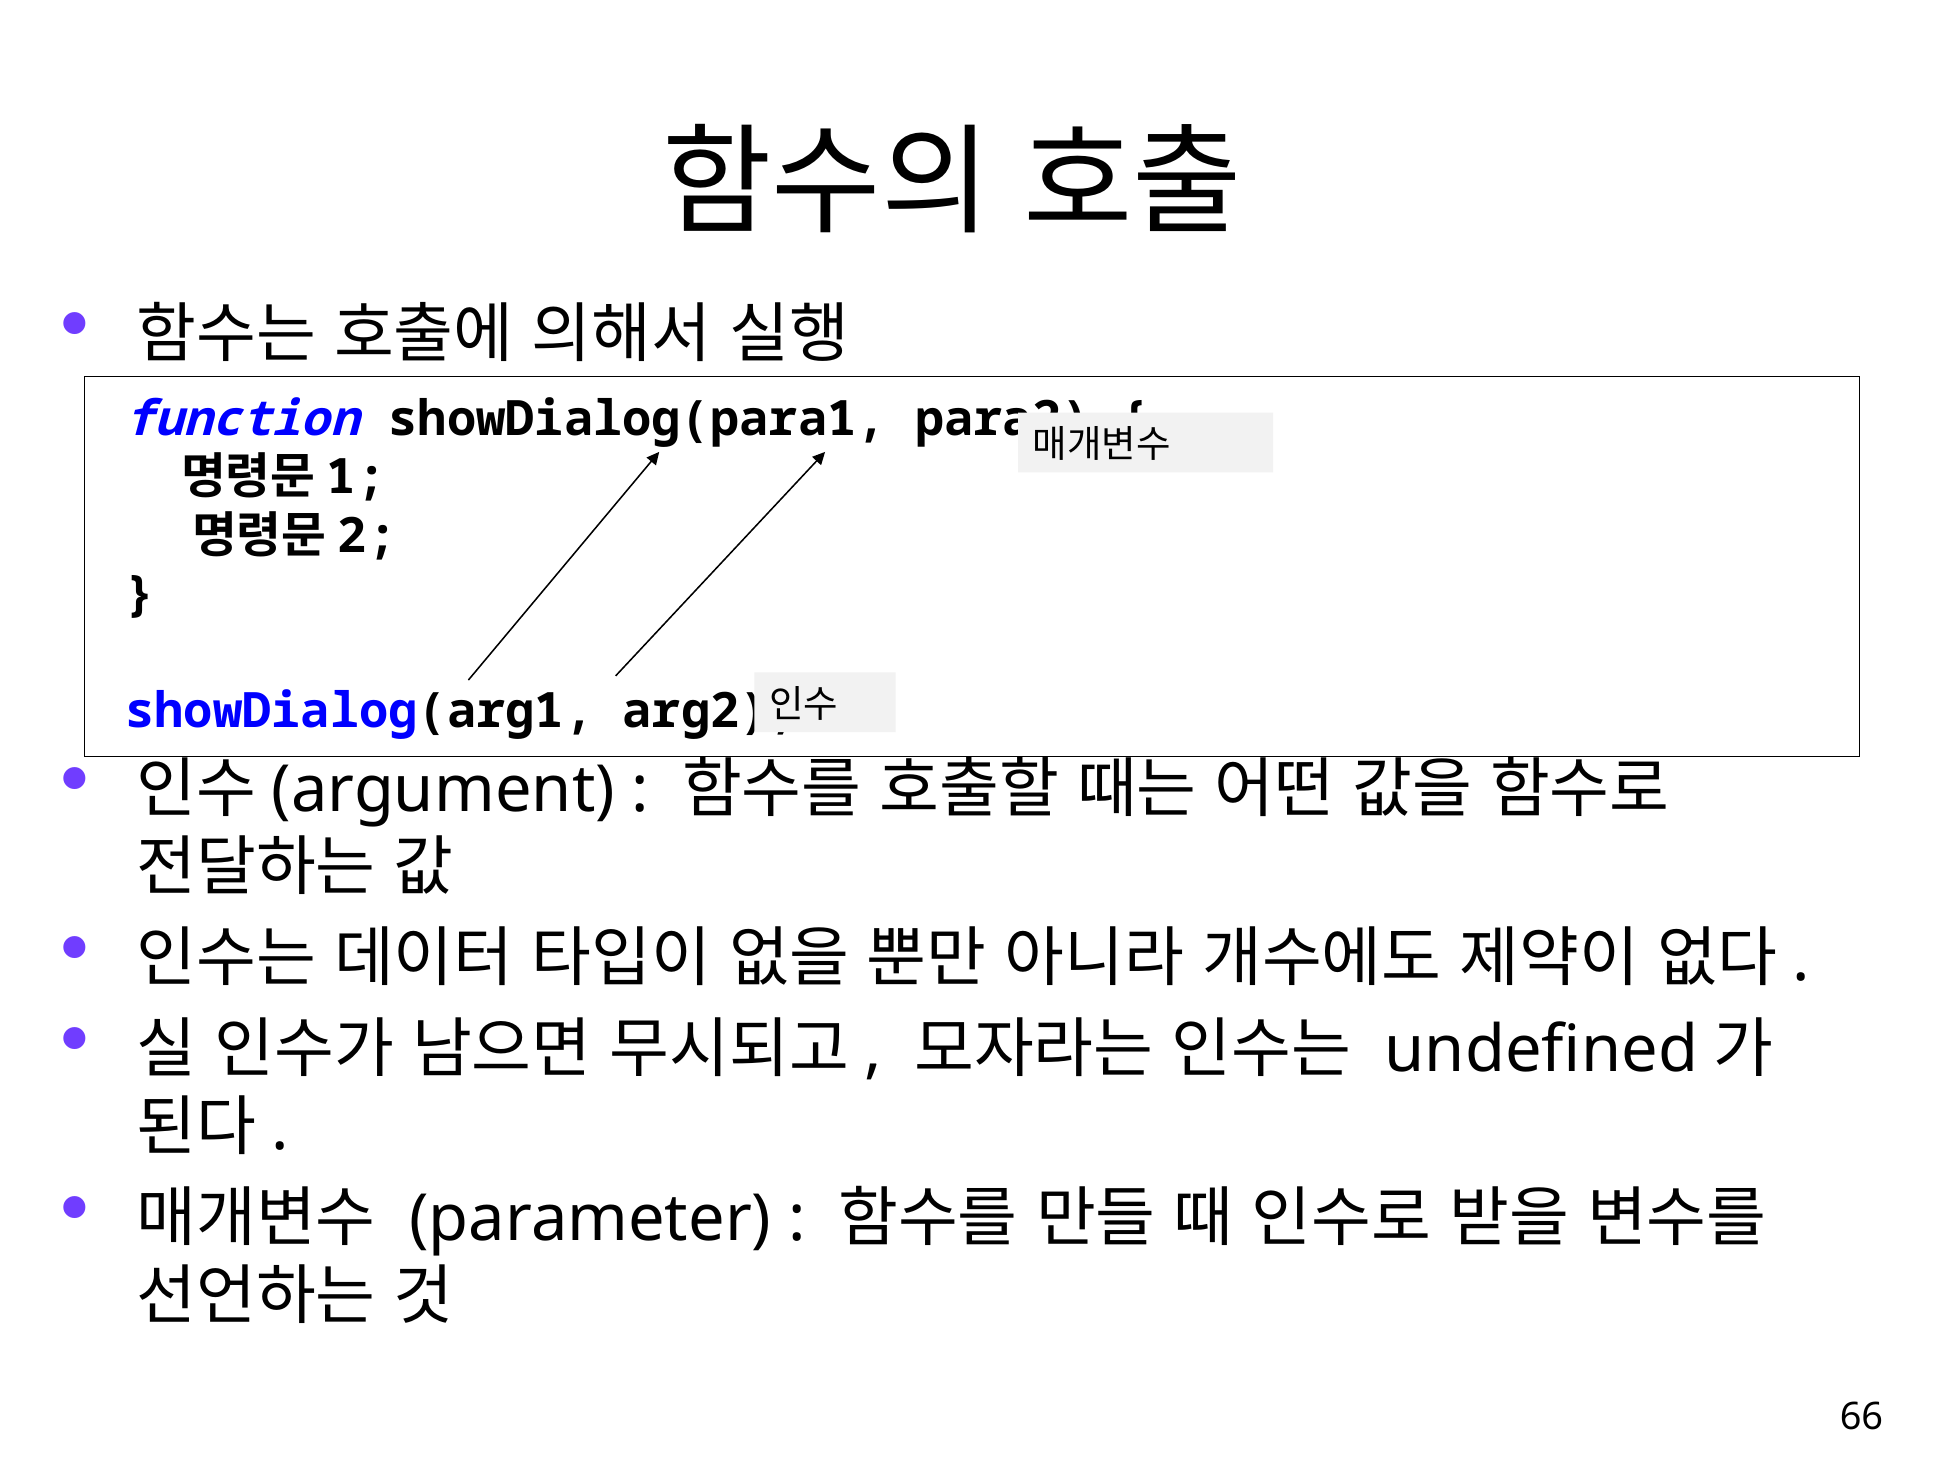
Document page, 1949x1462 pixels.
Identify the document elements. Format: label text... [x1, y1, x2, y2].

list 함수는 호출에 의해서 실행 인수(argument) : 함수를 호출할 때는 어떤 값을 함수로 전달하는 값 인수는 데이터 타입이 없을 뿐만 아니라 개수에도 제약이 없다. 실 인수가 남으면 무시되고, 모자라는 인수는 undefined가 된다. 매개변수 (parameter) : 함수를 만들 때 인수로 받을 변수를 선언하는 것 [48, 284, 1897, 1365]
slide_number 66 [1496, 1372, 1899, 1462]
text_box 매개변수 [1018, 412, 1274, 473]
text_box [615, 451, 826, 677]
text_box function showDialog(para1, para2) { 명령문1; 명령문2; } showDialog(arg1, arg2); [84, 376, 1860, 757]
text_box 인수 [754, 672, 896, 733]
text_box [468, 451, 614, 681]
title 함수의 호출 [156, 92, 1749, 255]
